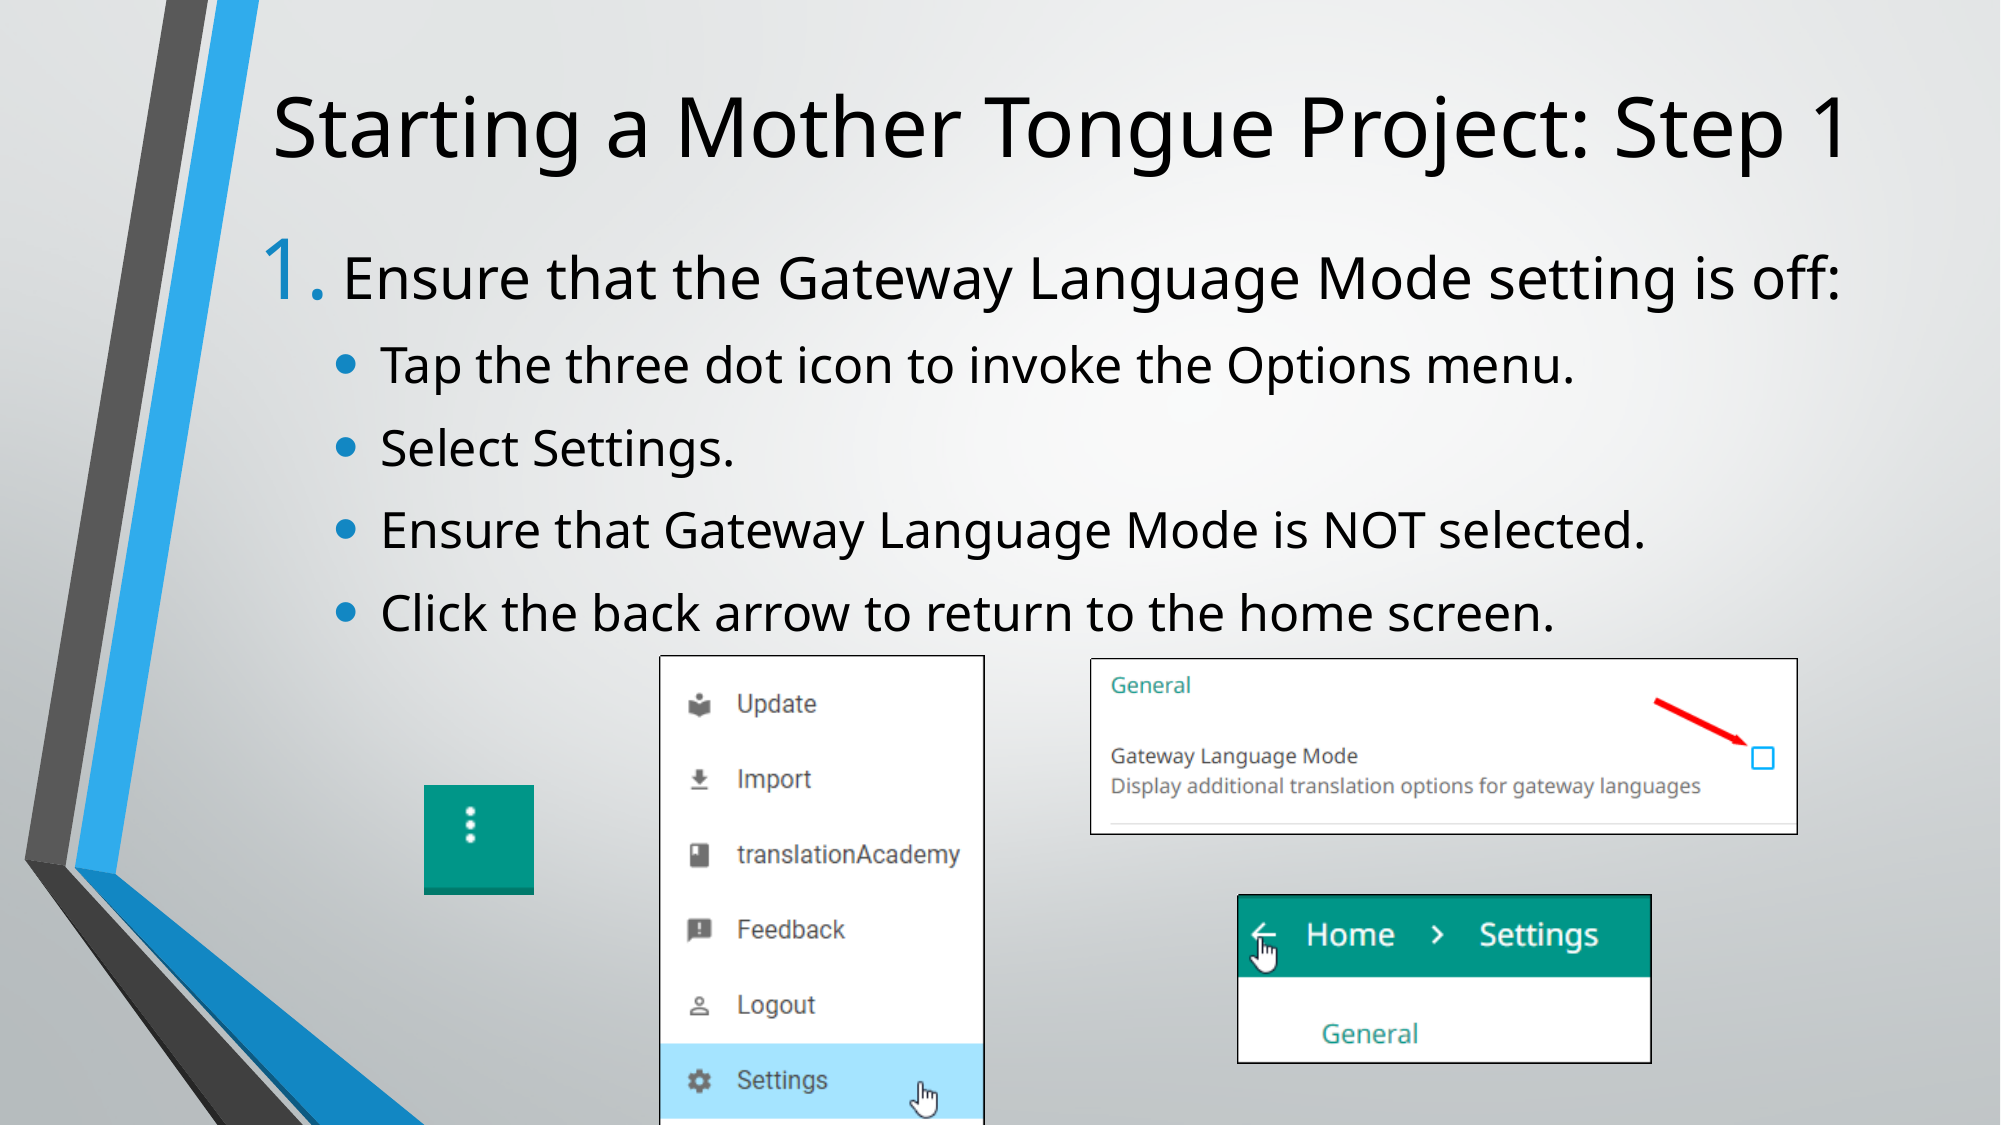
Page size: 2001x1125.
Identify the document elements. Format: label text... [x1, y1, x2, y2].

title Starting a Mother Tongue Project: Step 1 [243, 50, 1887, 198]
picture [1089, 658, 1799, 835]
list Ensure that the Gateway Language Mode setting is off: Tap the three dot icon to invoke the Options menu. Select Settings. Ensure that Gateway Language Mode is NOT selected. Click the back arrow to return to the home screen. [243, 233, 1887, 950]
picture [423, 785, 534, 895]
picture [659, 655, 985, 1125]
picture [1236, 894, 1652, 1064]
